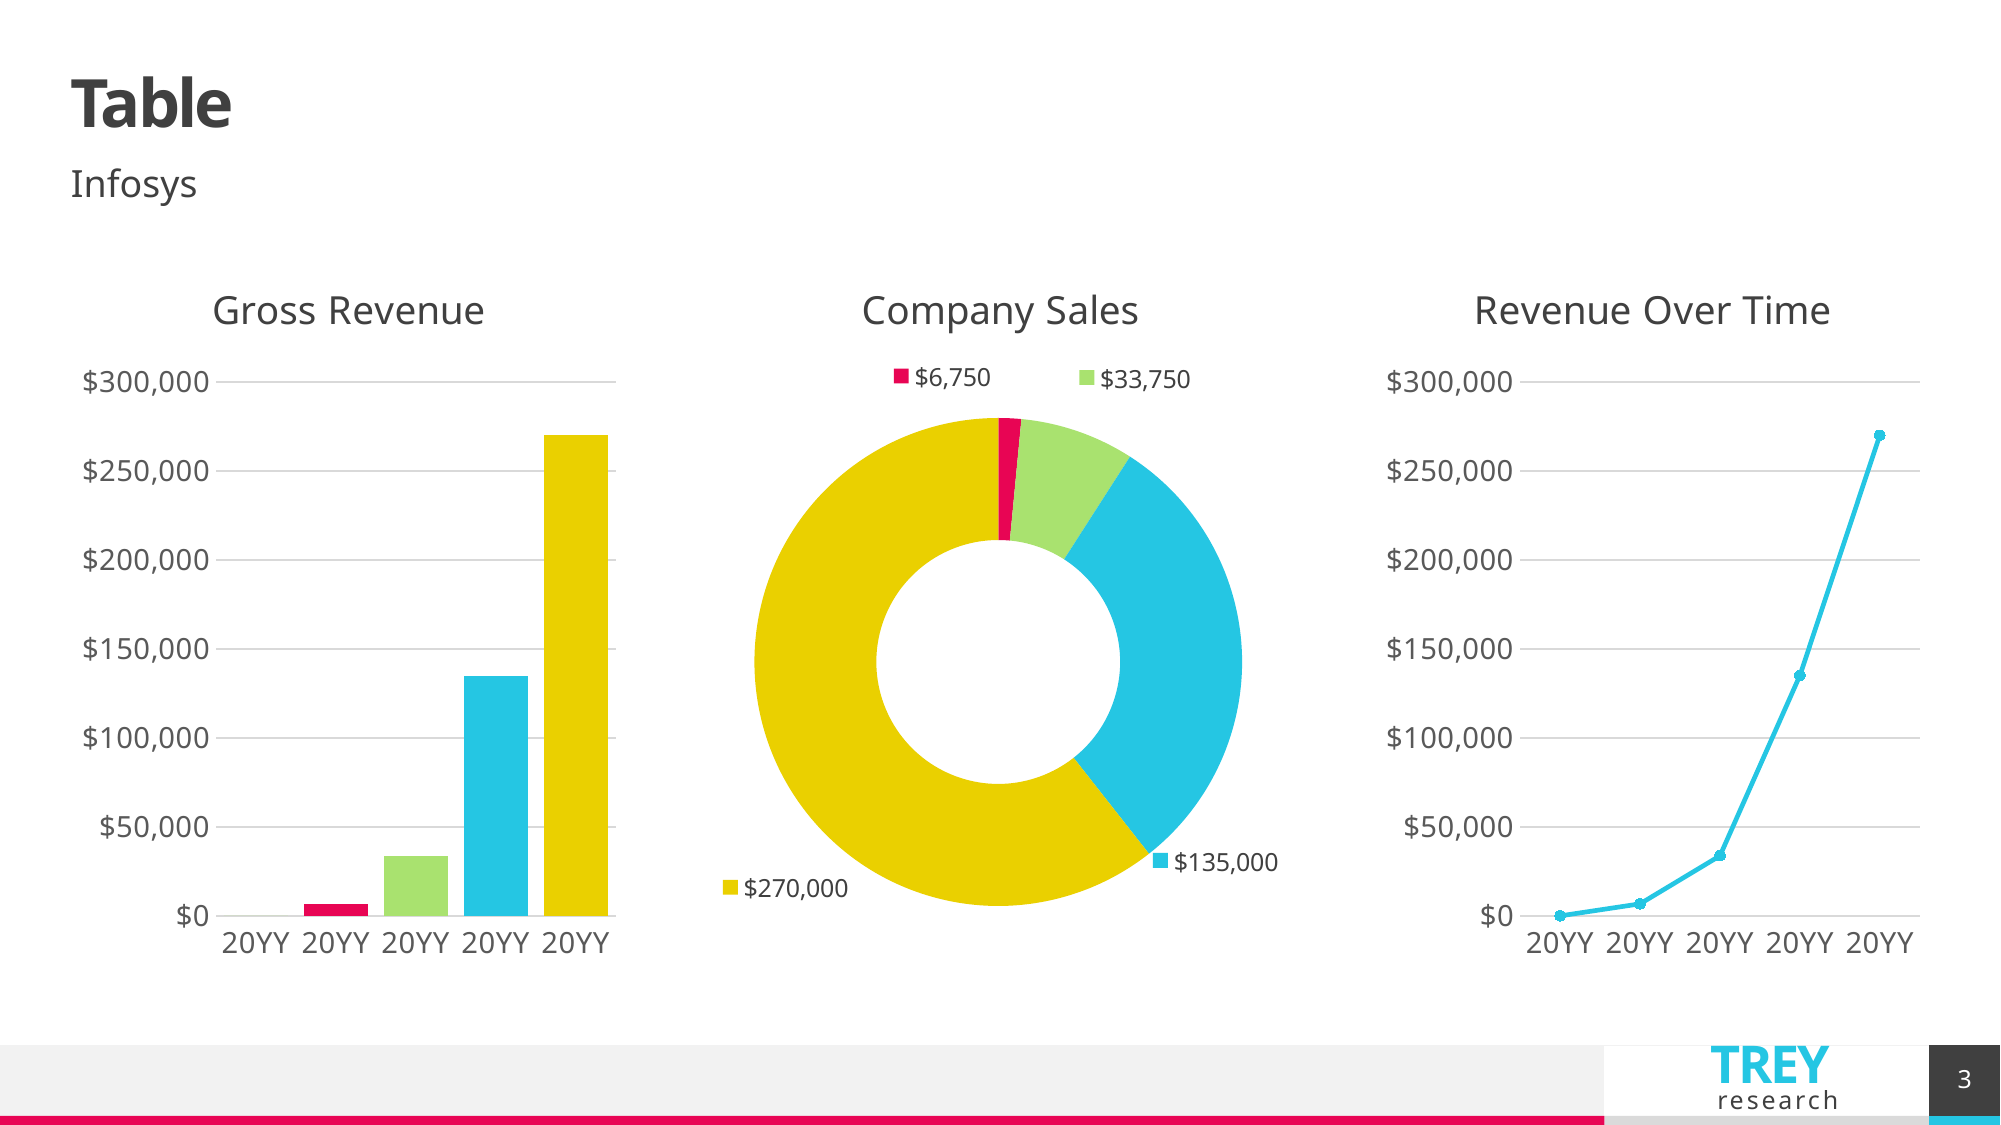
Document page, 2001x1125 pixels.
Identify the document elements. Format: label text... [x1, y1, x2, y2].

list Infosys [70, 165, 1931, 225]
text_box TREY research [1680, 1055, 1854, 1115]
title Table [70, 70, 1930, 142]
slide_number 3 [1929, 1045, 2000, 1116]
